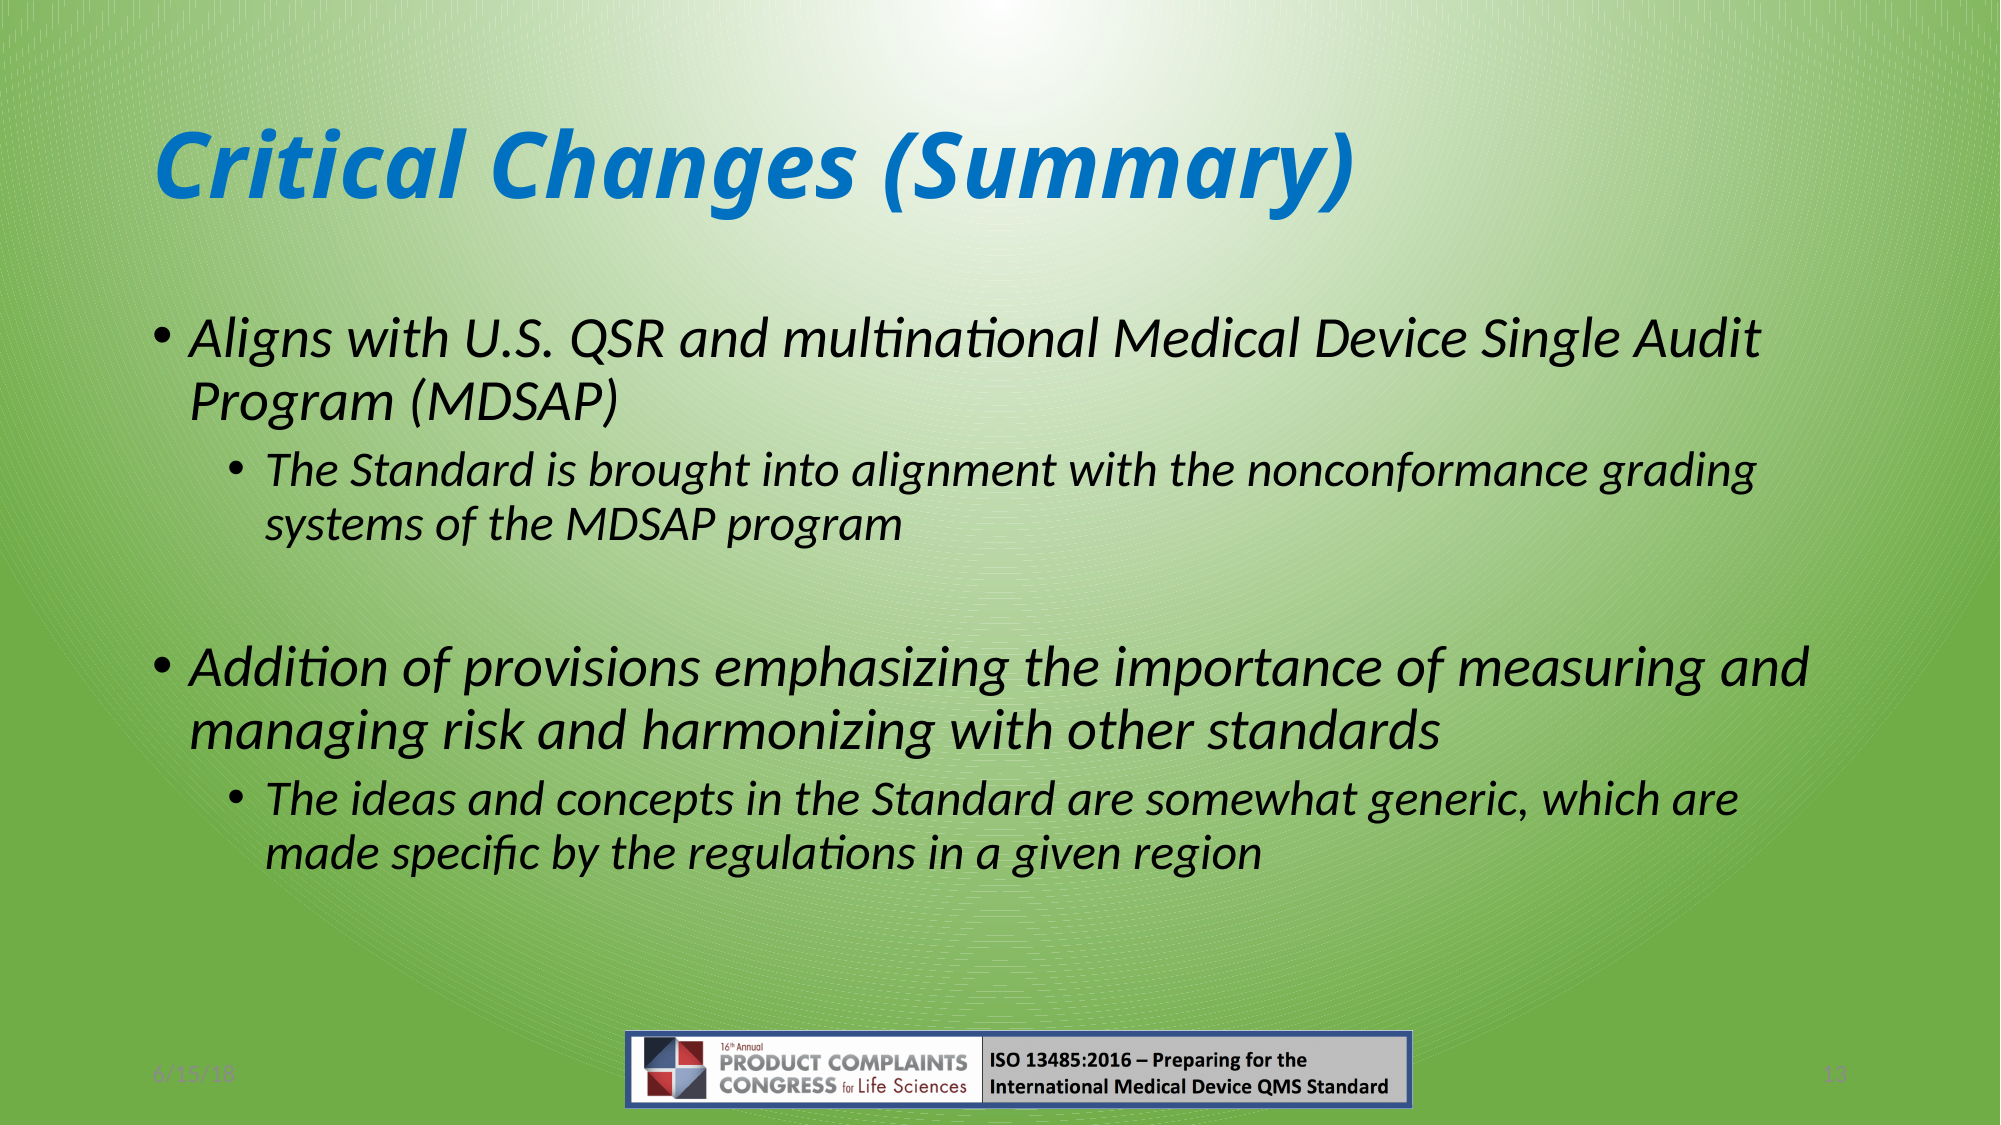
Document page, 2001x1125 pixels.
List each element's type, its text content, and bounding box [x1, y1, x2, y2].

title Critical Changes (Summary) [137, 59, 1863, 278]
footer [662, 1042, 1338, 1103]
slide_number 13 [1412, 1042, 1863, 1103]
picture [625, 1030, 1413, 1109]
list Aligns with U.S. QSR and multinational Medical Device Single Audit Program (MDSAP) The Standard is brought into alignment with the nonconformance grading systems of the MDSAP program Addition of provisions emphasizing the importance of measuring and managing risk and harmonizing with other standards The ideas and concepts in the Standard are somewhat generic, which are made specific by the regulations in a given region [137, 299, 1863, 1014]
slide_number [137, 1042, 588, 1103]
